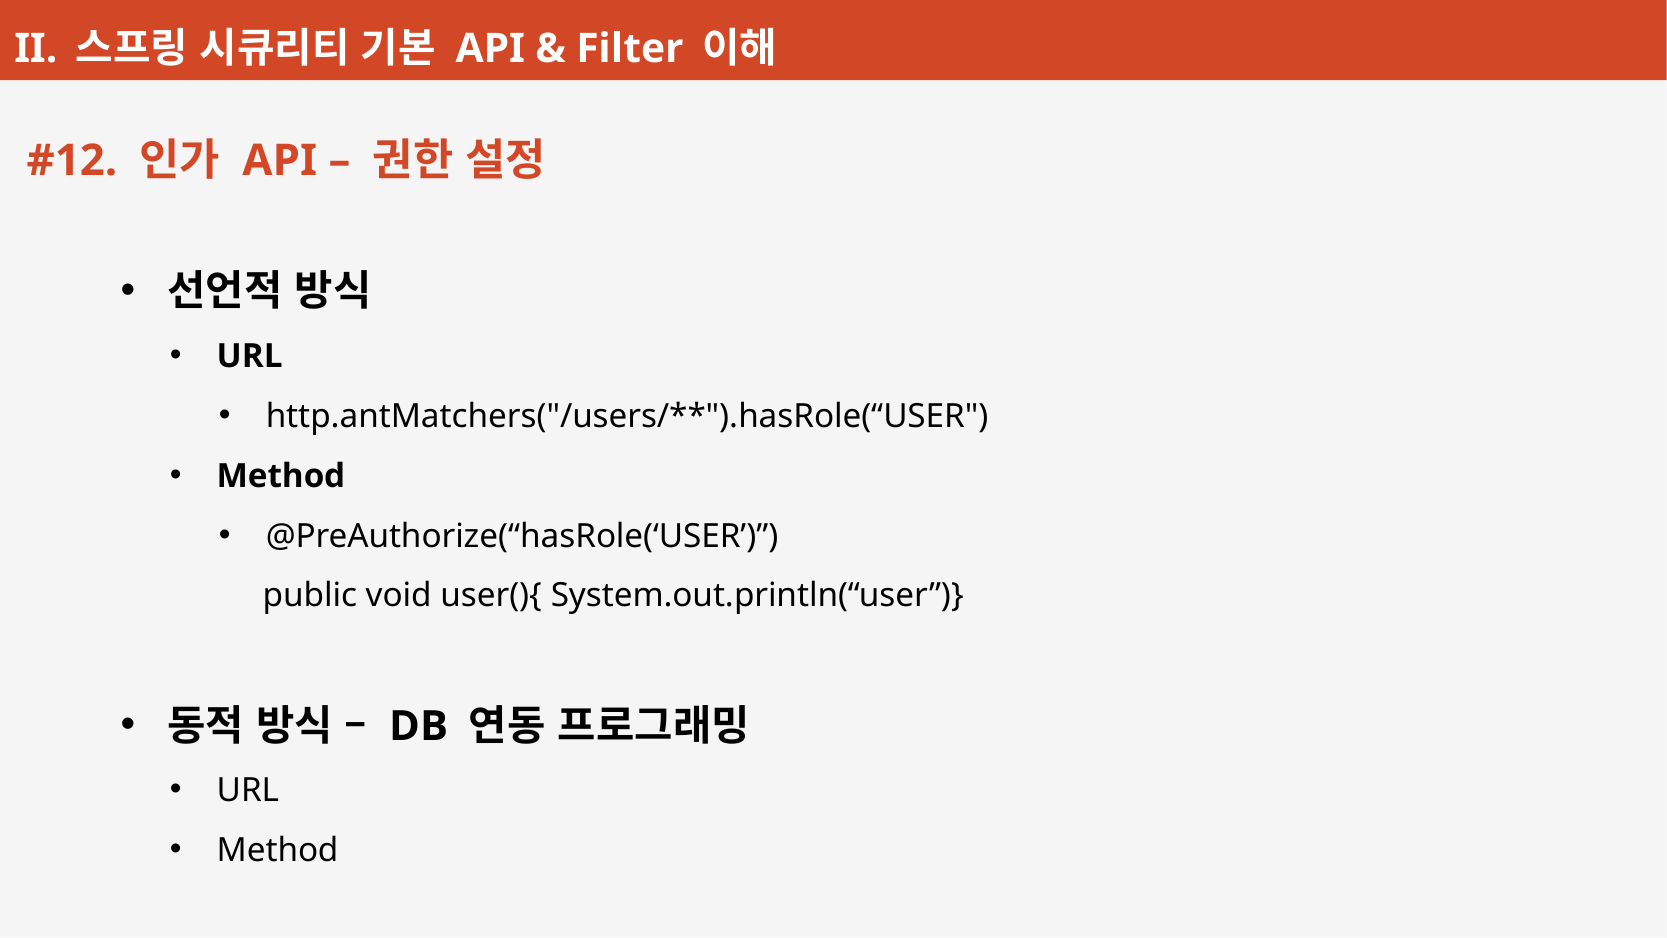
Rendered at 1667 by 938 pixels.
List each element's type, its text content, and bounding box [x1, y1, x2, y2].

text_box #12. 인가 API – 권한 설정 [11, 124, 561, 192]
text_box 선언적 방식 URL http.antMatchers("/users/**").hasRole(“USER") Method @PreAuthorize(“hasRole(‘USER’)”) public void user(){ System.out.println(“user”)} 동적 방식 – DB 연동 프로그래밍 URL Method [105, 231, 1203, 876]
